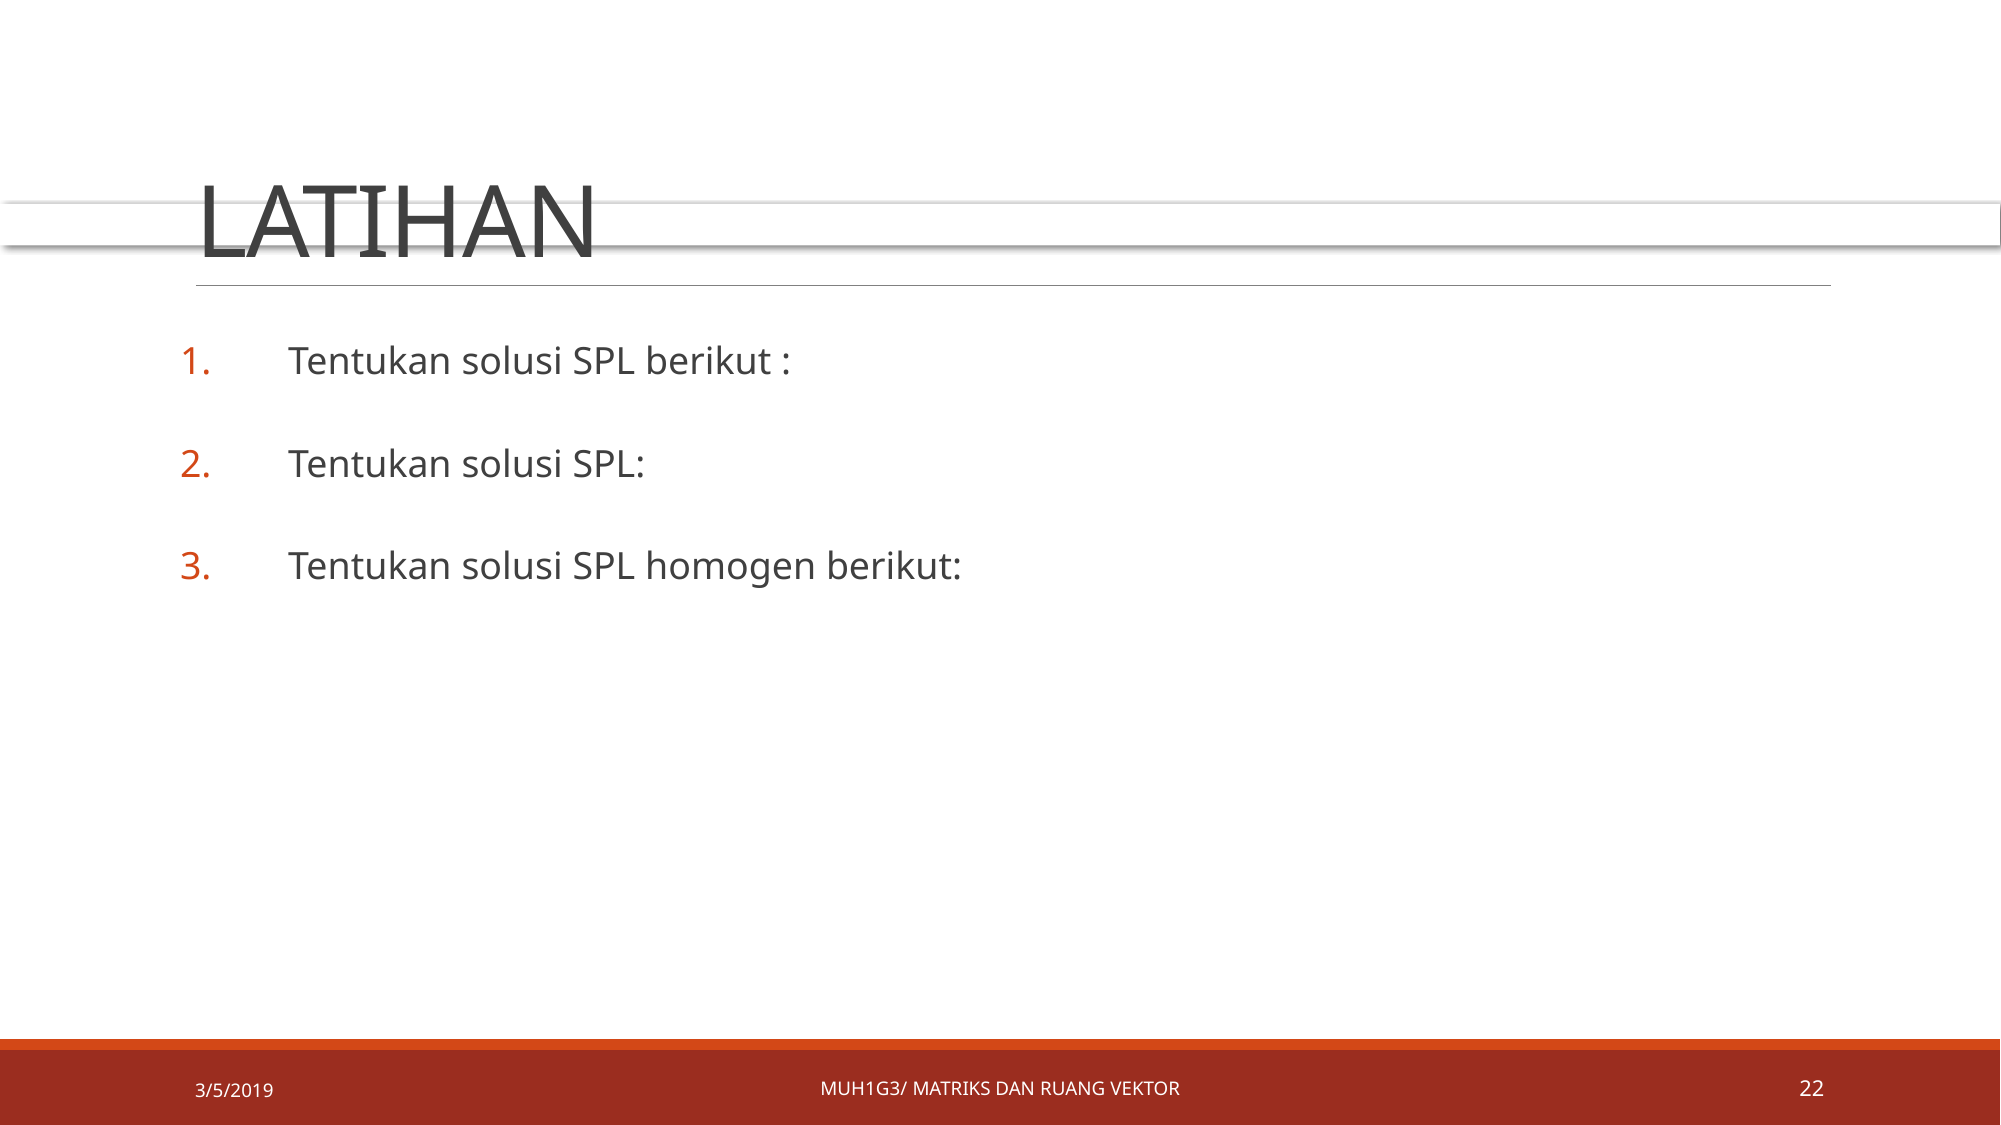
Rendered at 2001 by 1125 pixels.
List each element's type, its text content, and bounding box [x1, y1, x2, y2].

footer MUH1G3/ Matriks dan ruang vektor [604, 1059, 1396, 1120]
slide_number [180, 1059, 586, 1120]
title LATIHAN [180, 47, 1830, 285]
slide_number 22 [1624, 1059, 1840, 1120]
